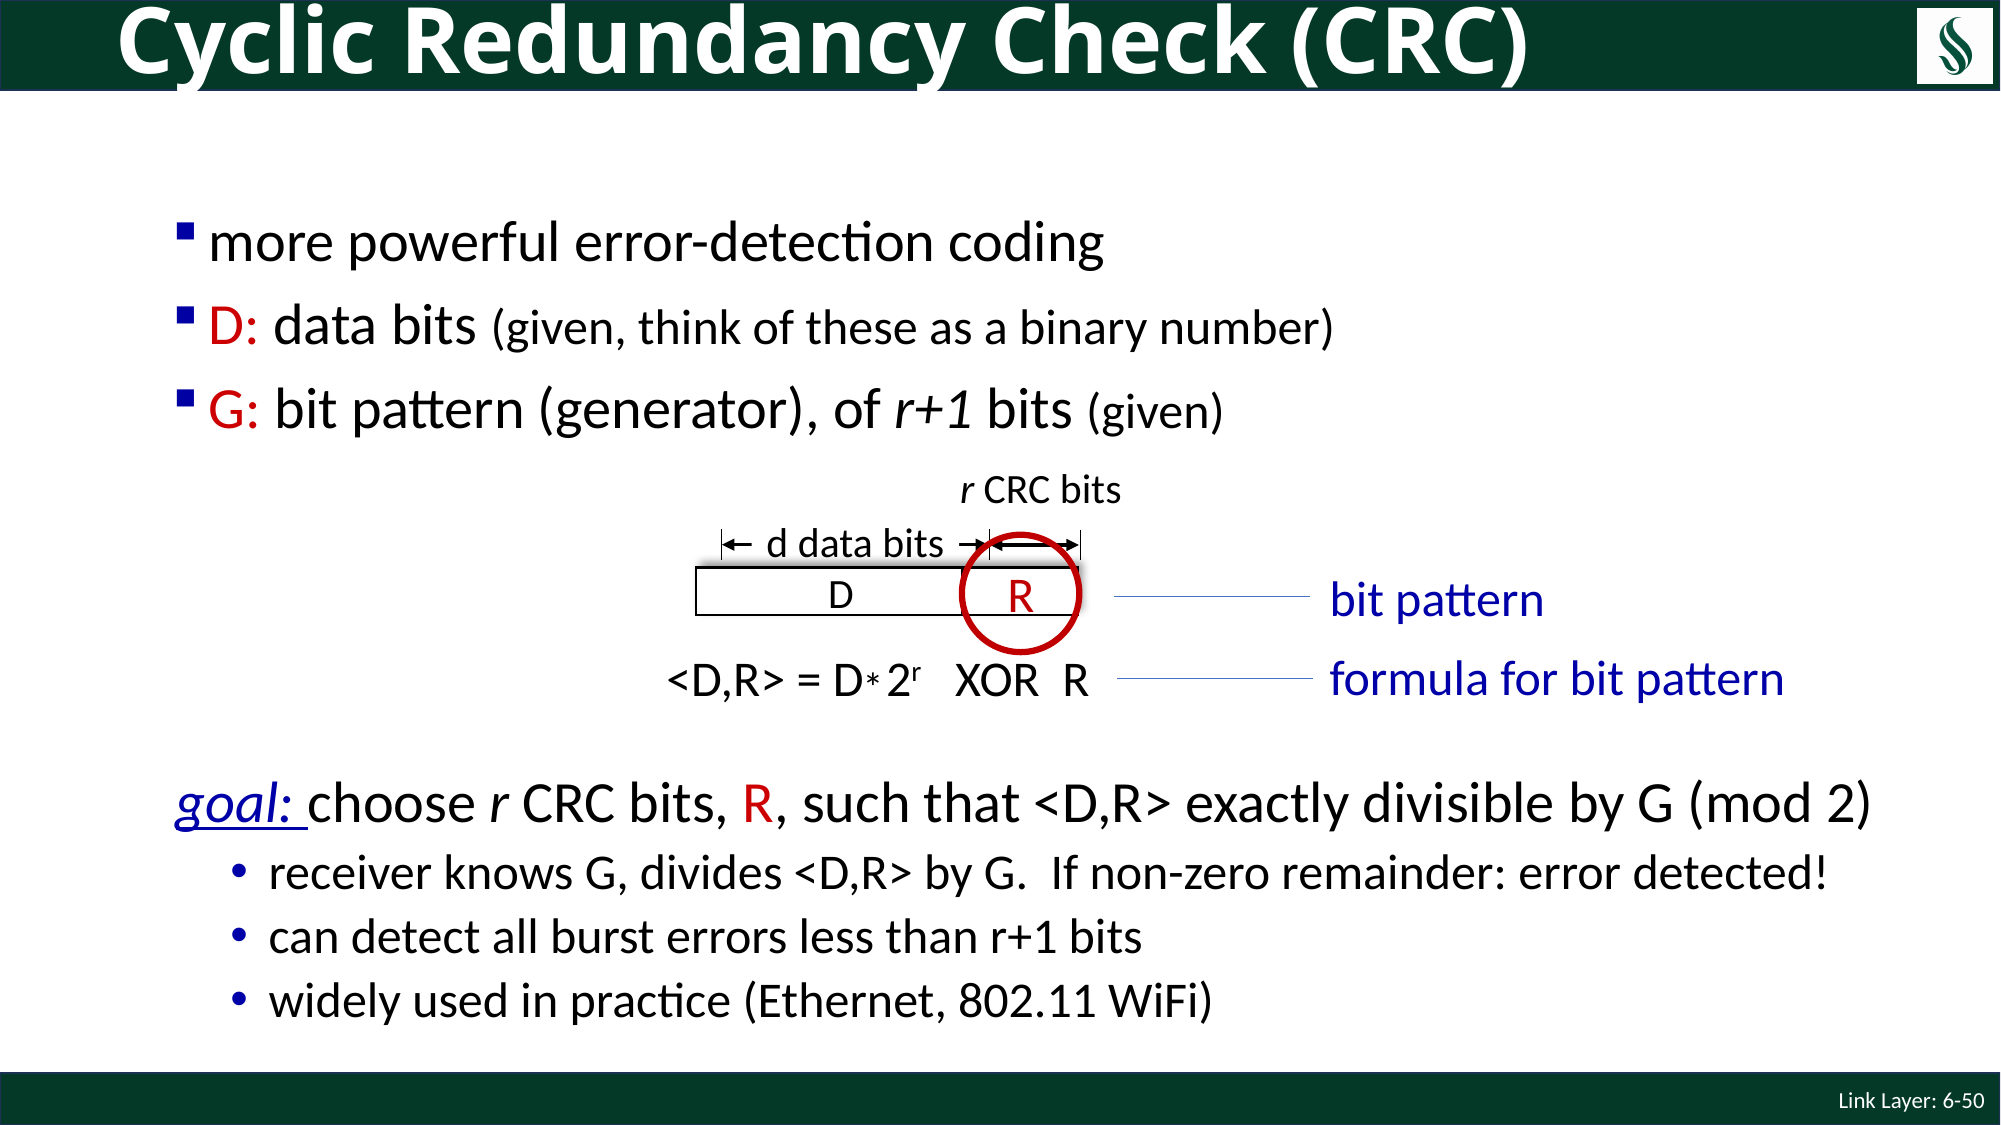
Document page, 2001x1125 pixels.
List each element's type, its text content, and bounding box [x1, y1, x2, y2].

title Cyclic Redundancy Check (CRC) [100, 0, 1826, 118]
slide_number Link Layer: 6-50 [1550, 1072, 2000, 1125]
text_box goal: choose r CRC bits, R, such that <D,R> exactly divisible by G (mod 2) receiver knows G, divides <D,R> by G. If non-zero remainder: error detected! can detect all burst errors less than r+1 bits widely used in practice (Ethernet, 802.11 WiFi) [139, 765, 1920, 1072]
picture [1917, 8, 1993, 84]
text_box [648, 454, 1803, 719]
text_box more powerful error-detection coding D: data bits (given, think of these as a binary number) G: bit pattern (generator), of r+1 bits (given) [136, 203, 1881, 455]
